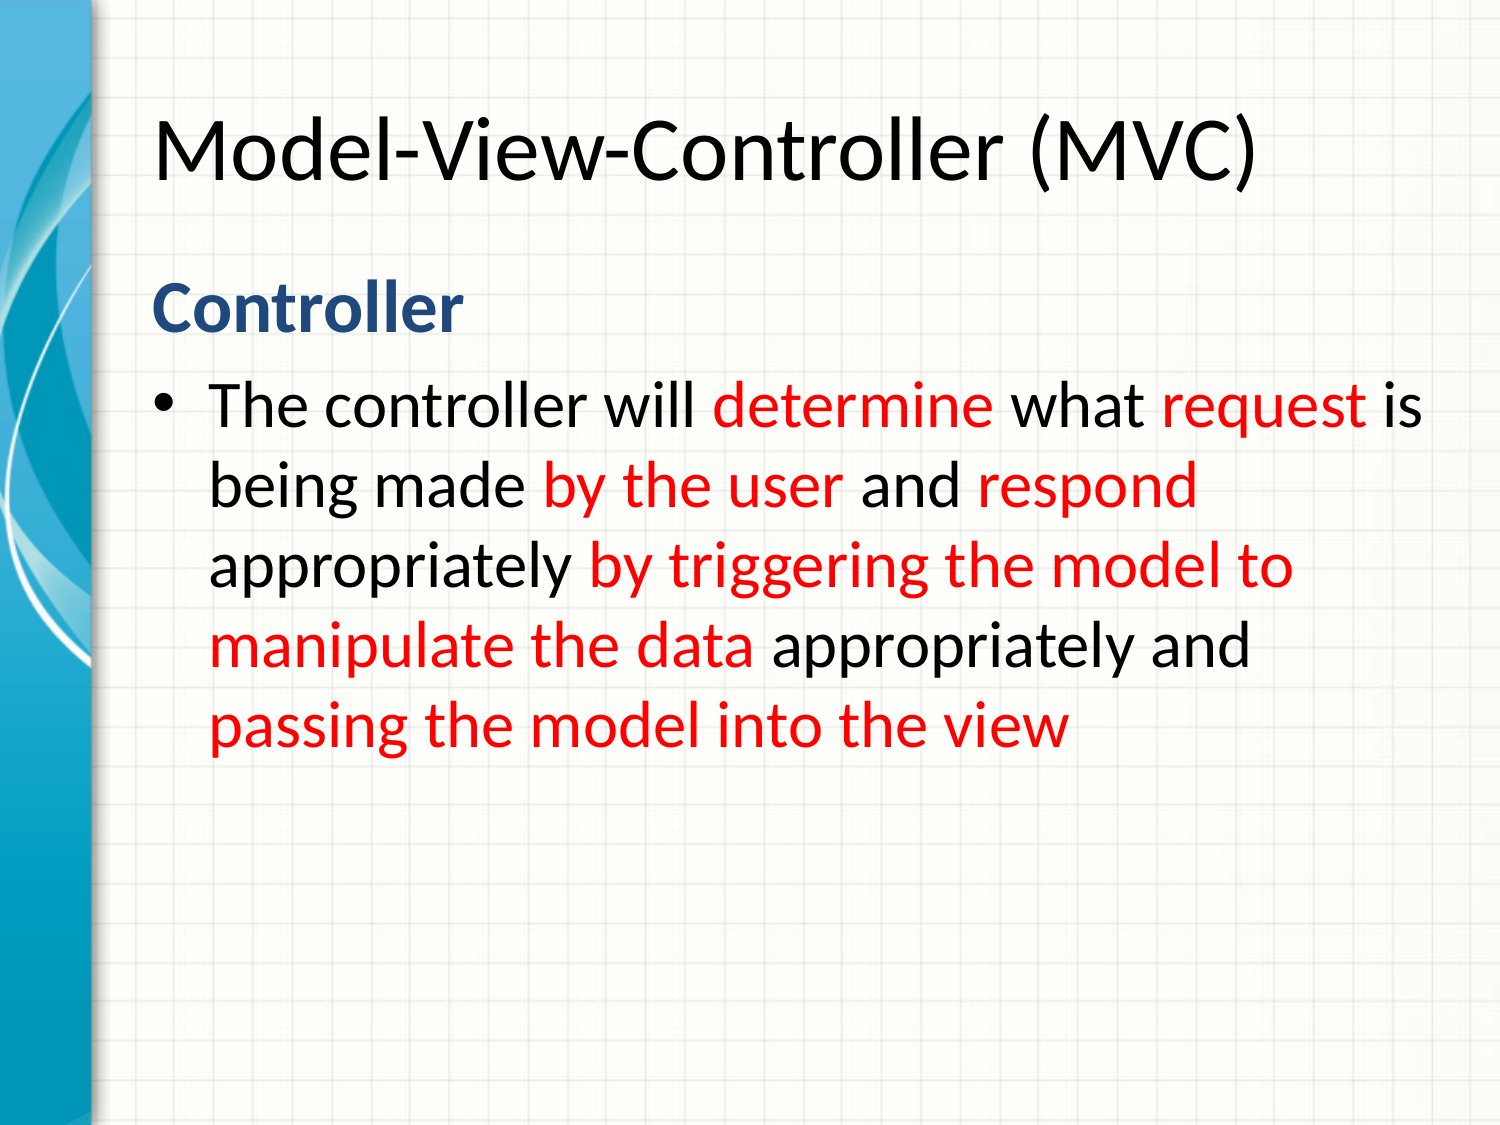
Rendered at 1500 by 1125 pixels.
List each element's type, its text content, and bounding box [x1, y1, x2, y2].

title Model-View-Controller (MVC) [137, 50, 1463, 238]
picture [0, 0, 1500, 1125]
list Controller The controller will determine what request is being made by the user and respond appropriately by triggering the model to manipulate the data appropriately and passing the model into the view [137, 249, 1450, 1063]
